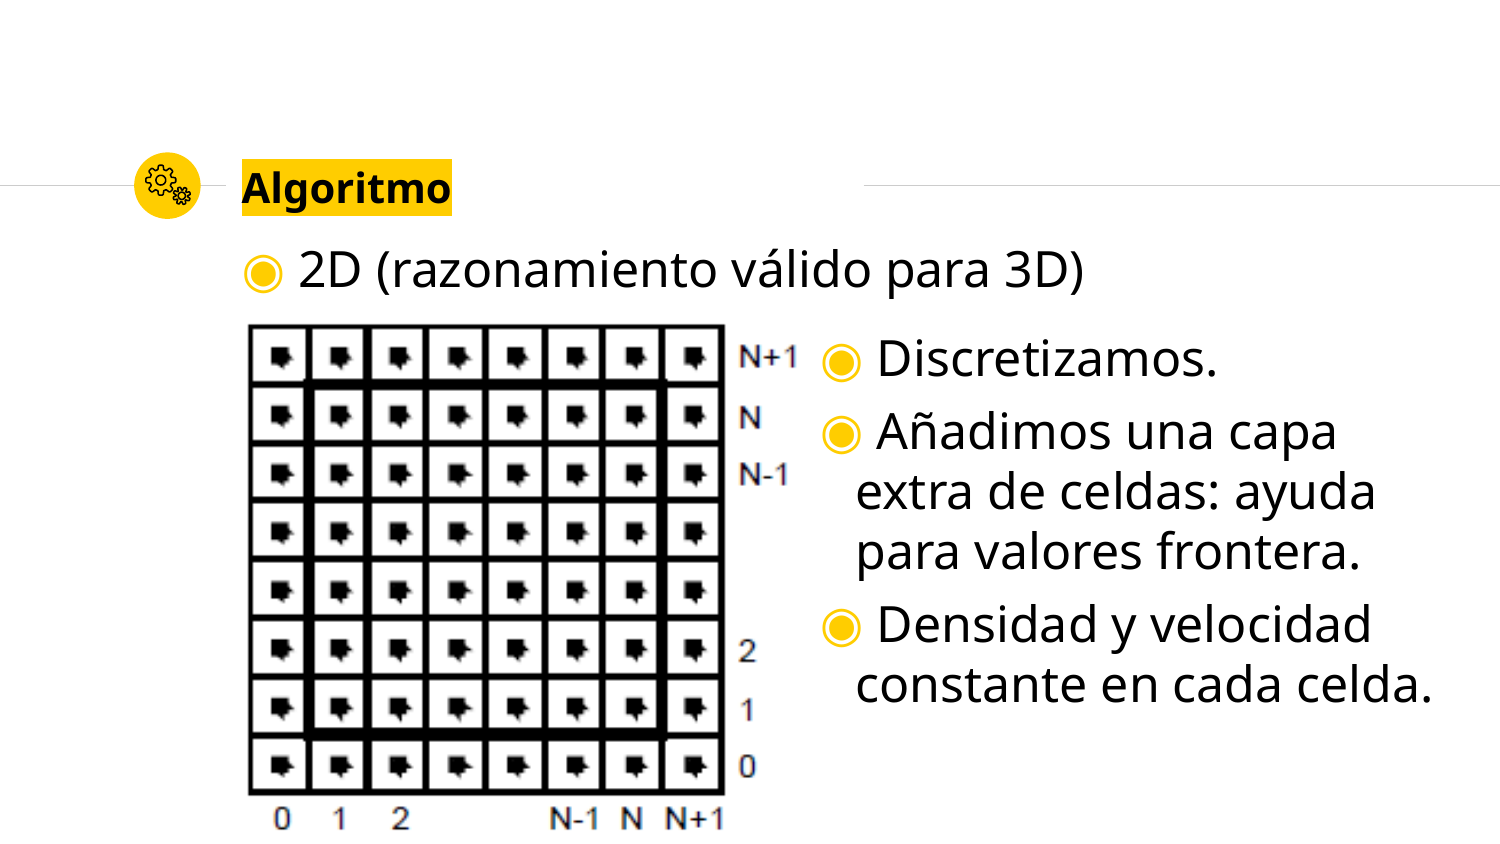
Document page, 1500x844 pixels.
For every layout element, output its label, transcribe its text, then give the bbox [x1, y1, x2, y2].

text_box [145, 164, 191, 205]
title Algoritmo [226, 151, 863, 222]
text_box 2D (razonamiento válido para 3D) [226, 222, 1346, 311]
text_box Discretizamos. Añadimos una capa extra de celdas: ayuda para valores frontera. Densidad y velocidad constante en cada celda. [809, 311, 1481, 804]
picture [226, 306, 806, 844]
